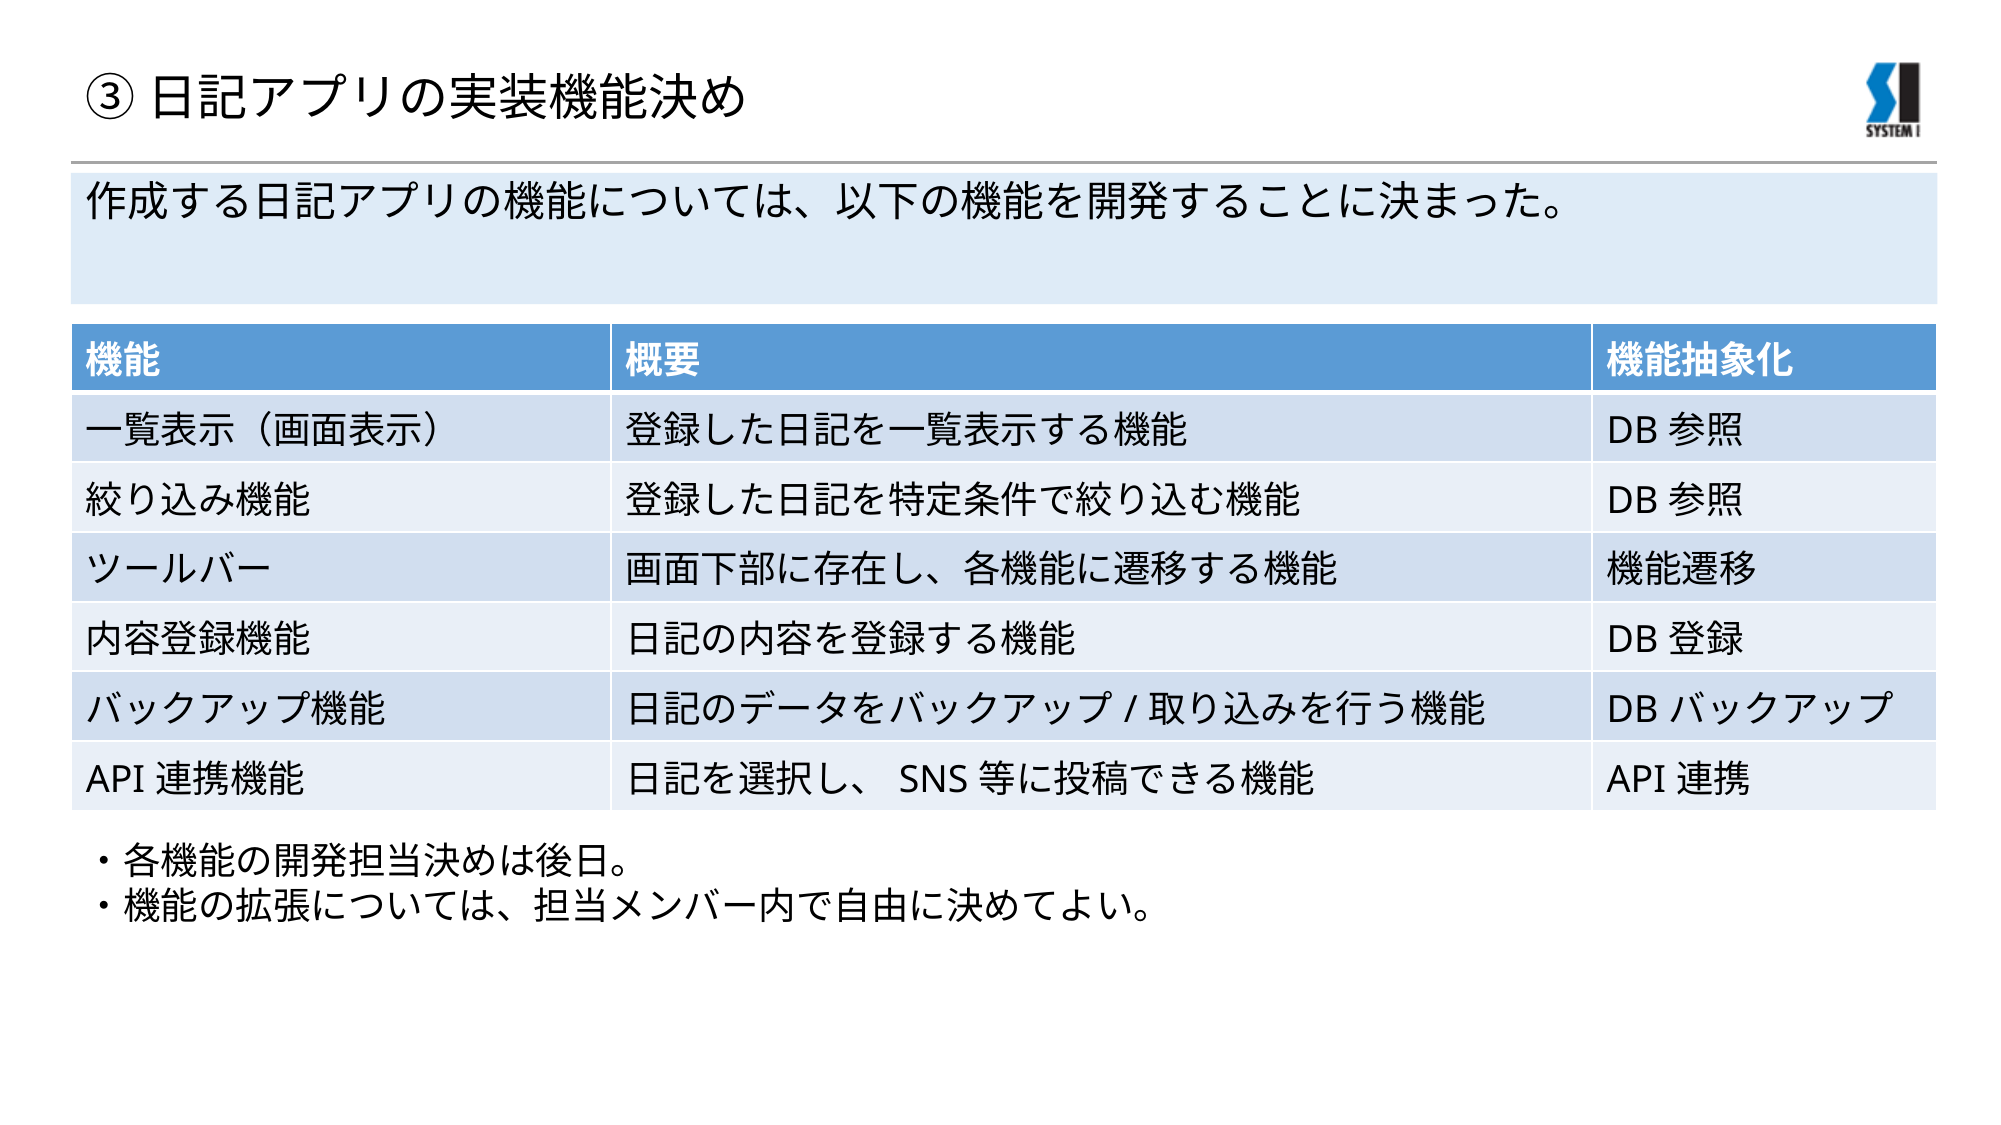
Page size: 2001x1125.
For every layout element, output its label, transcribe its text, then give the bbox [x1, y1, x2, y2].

title ③日記アプリの実装機能決め [70, 55, 1796, 144]
table_cell 日記の内容を登録する機能 [612, 603, 1591, 670]
table_cell 機能遷移 [1593, 533, 1936, 601]
table_cell 一覧表示（画面表示） [72, 395, 610, 461]
table_cell 日記のデータをバックアップ/取り込みを行う機能 [612, 672, 1591, 740]
text_box ・各機能の開発担当決めは後日。 ・機能の拡張については、担当メンバー内で自由に決めてよい。 [70, 829, 1186, 935]
table_cell API連携機能 [72, 742, 610, 810]
picture [1851, 55, 1938, 142]
table_cell ツールバー [72, 533, 610, 601]
table_cell 登録した日記を一覧表示する機能 [612, 395, 1591, 461]
table_cell 絞り込み機能 [72, 463, 610, 531]
table_cell バックアップ機能 [72, 672, 610, 740]
table_cell 画面下部に存在し、各機能に遷移する機能 [612, 533, 1591, 601]
table_cell DB参照 [1593, 395, 1936, 461]
table_header 概要 [612, 324, 1591, 390]
table_cell 日記を選択し、SNS等に投稿できる機能 [612, 742, 1591, 810]
table_cell API連携 [1593, 742, 1936, 810]
table_cell DB参照 [1593, 463, 1936, 531]
table_cell DB登録 [1593, 603, 1936, 670]
list 作成する日記アプリの機能については、以下の機能を開発することに決まった。 [70, 172, 1938, 305]
table_header 機能抽象化 [1593, 324, 1936, 390]
table_header 機能 [72, 324, 610, 390]
table_cell 登録した日記を特定条件で絞り込む機能 [612, 463, 1591, 531]
table_cell 内容登録機能 [72, 603, 610, 670]
table_cell DBバックアップ [1593, 672, 1936, 740]
